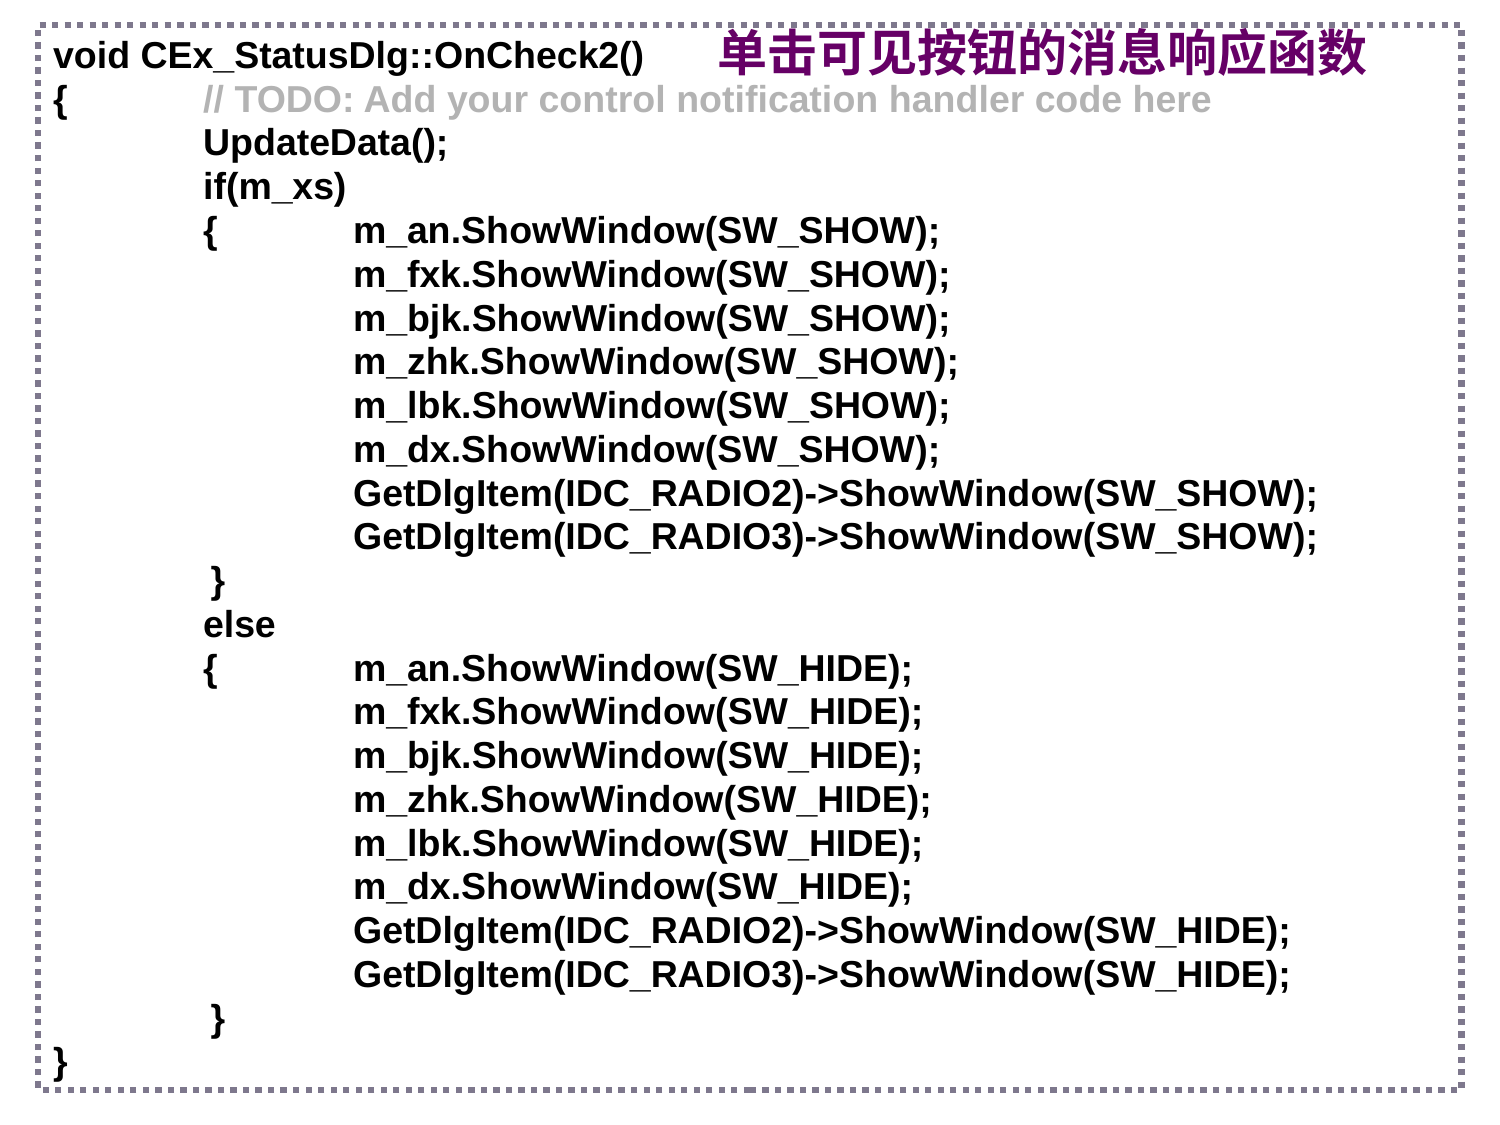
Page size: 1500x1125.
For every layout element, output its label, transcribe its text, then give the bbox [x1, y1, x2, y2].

text_box void CEx_StatusDlg::OnCheck2() { // TODO: Add your control notification handler code here UpdateData(); if(m_xs) { m_an.ShowWindow(SW_SHOW); m_fxk.ShowWindow(SW_SHOW); m_bjk.ShowWindow(SW_SHOW); m_zhk.ShowWindow(SW_SHOW); m_lbk.ShowWindow(SW_SHOW); m_dx.ShowWindow(SW_SHOW); GetDlgItem(IDC_RADIO2)->ShowWindow(SW_SHOW); GetDlgItem(IDC_RADIO3)->ShowWindow(SW_SHOW); } else { m_an.ShowWindow(SW_HIDE); m_fxk.ShowWindow(SW_HIDE); m_bjk.ShowWindow(SW_HIDE); m_zhk.ShowWindow(SW_HIDE); m_lbk.ShowWindow(SW_HIDE); m_dx.ShowWindow(SW_HIDE); GetDlgItem(IDC_RADIO2)->ShowWindow(SW_HIDE); GetDlgItem(IDC_RADIO3)->ShowWindow(SW_HIDE); } } [38, 24, 1462, 1090]
text_box 单击可见按钮的消息响应函数 [702, 14, 1408, 89]
